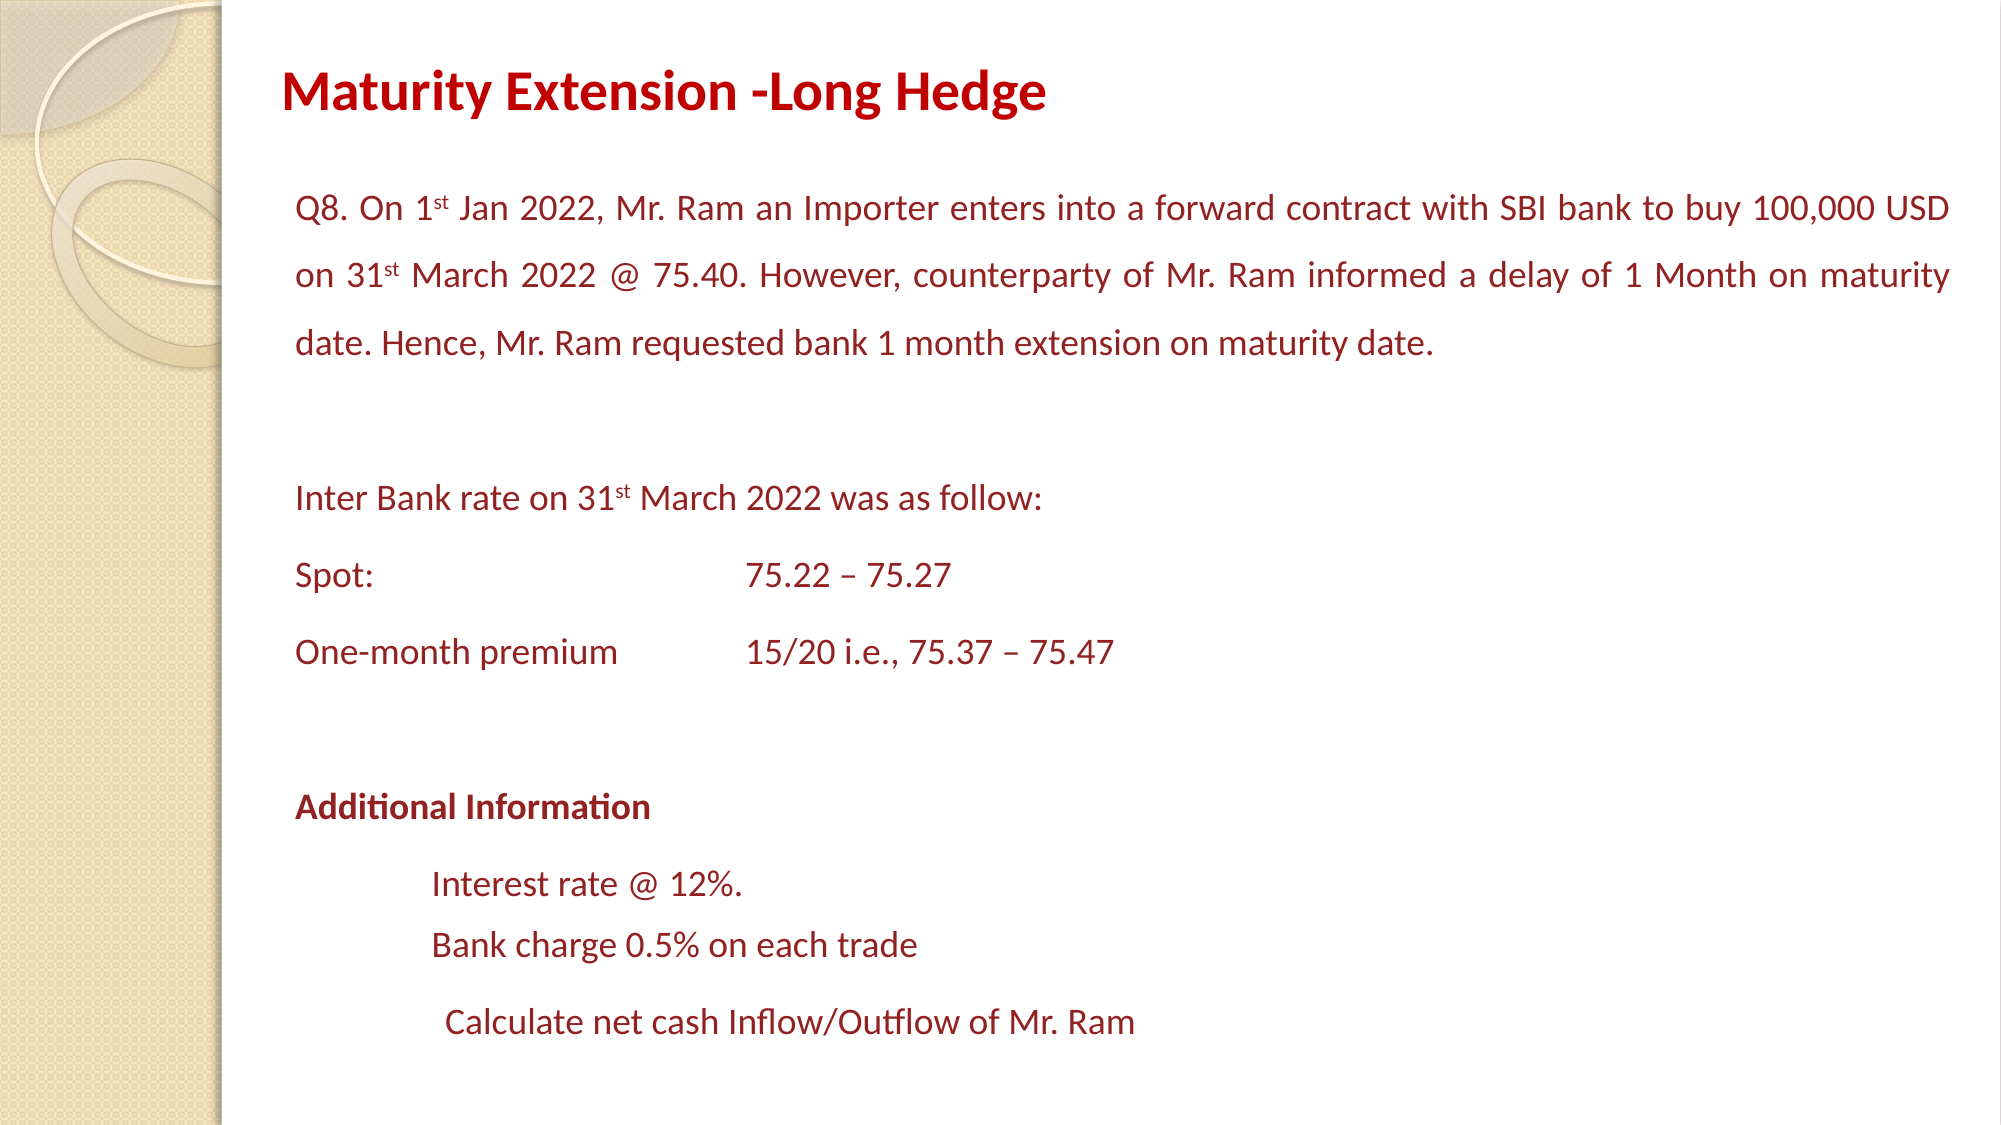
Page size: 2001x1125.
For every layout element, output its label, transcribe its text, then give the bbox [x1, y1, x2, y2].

title Maturity Extension -Long Hedge [266, 45, 1967, 130]
list Q8. On 1st Jan 2022, Mr. Ram an Importer enters into a forward contract with SBI bank to buy 100,000 USD on 31st March 2022 @ 75.40. However, counterparty of Mr. Ram informed a delay of 1 Month on maturity date. Hence, Mr. Ram requested bank 1 month extension on maturity date. Inter Bank rate on 31st March 2022 was as follow: Spot: 75.22 – 75.27 One-month premium 15/20 i.e., 75.37 – 75.47 Additional Information Interest rate @ 12%. Bank charge 0.5% on each trade Calculate net cash Inflow/Outflow of Mr. Ram [266, 152, 1967, 1101]
